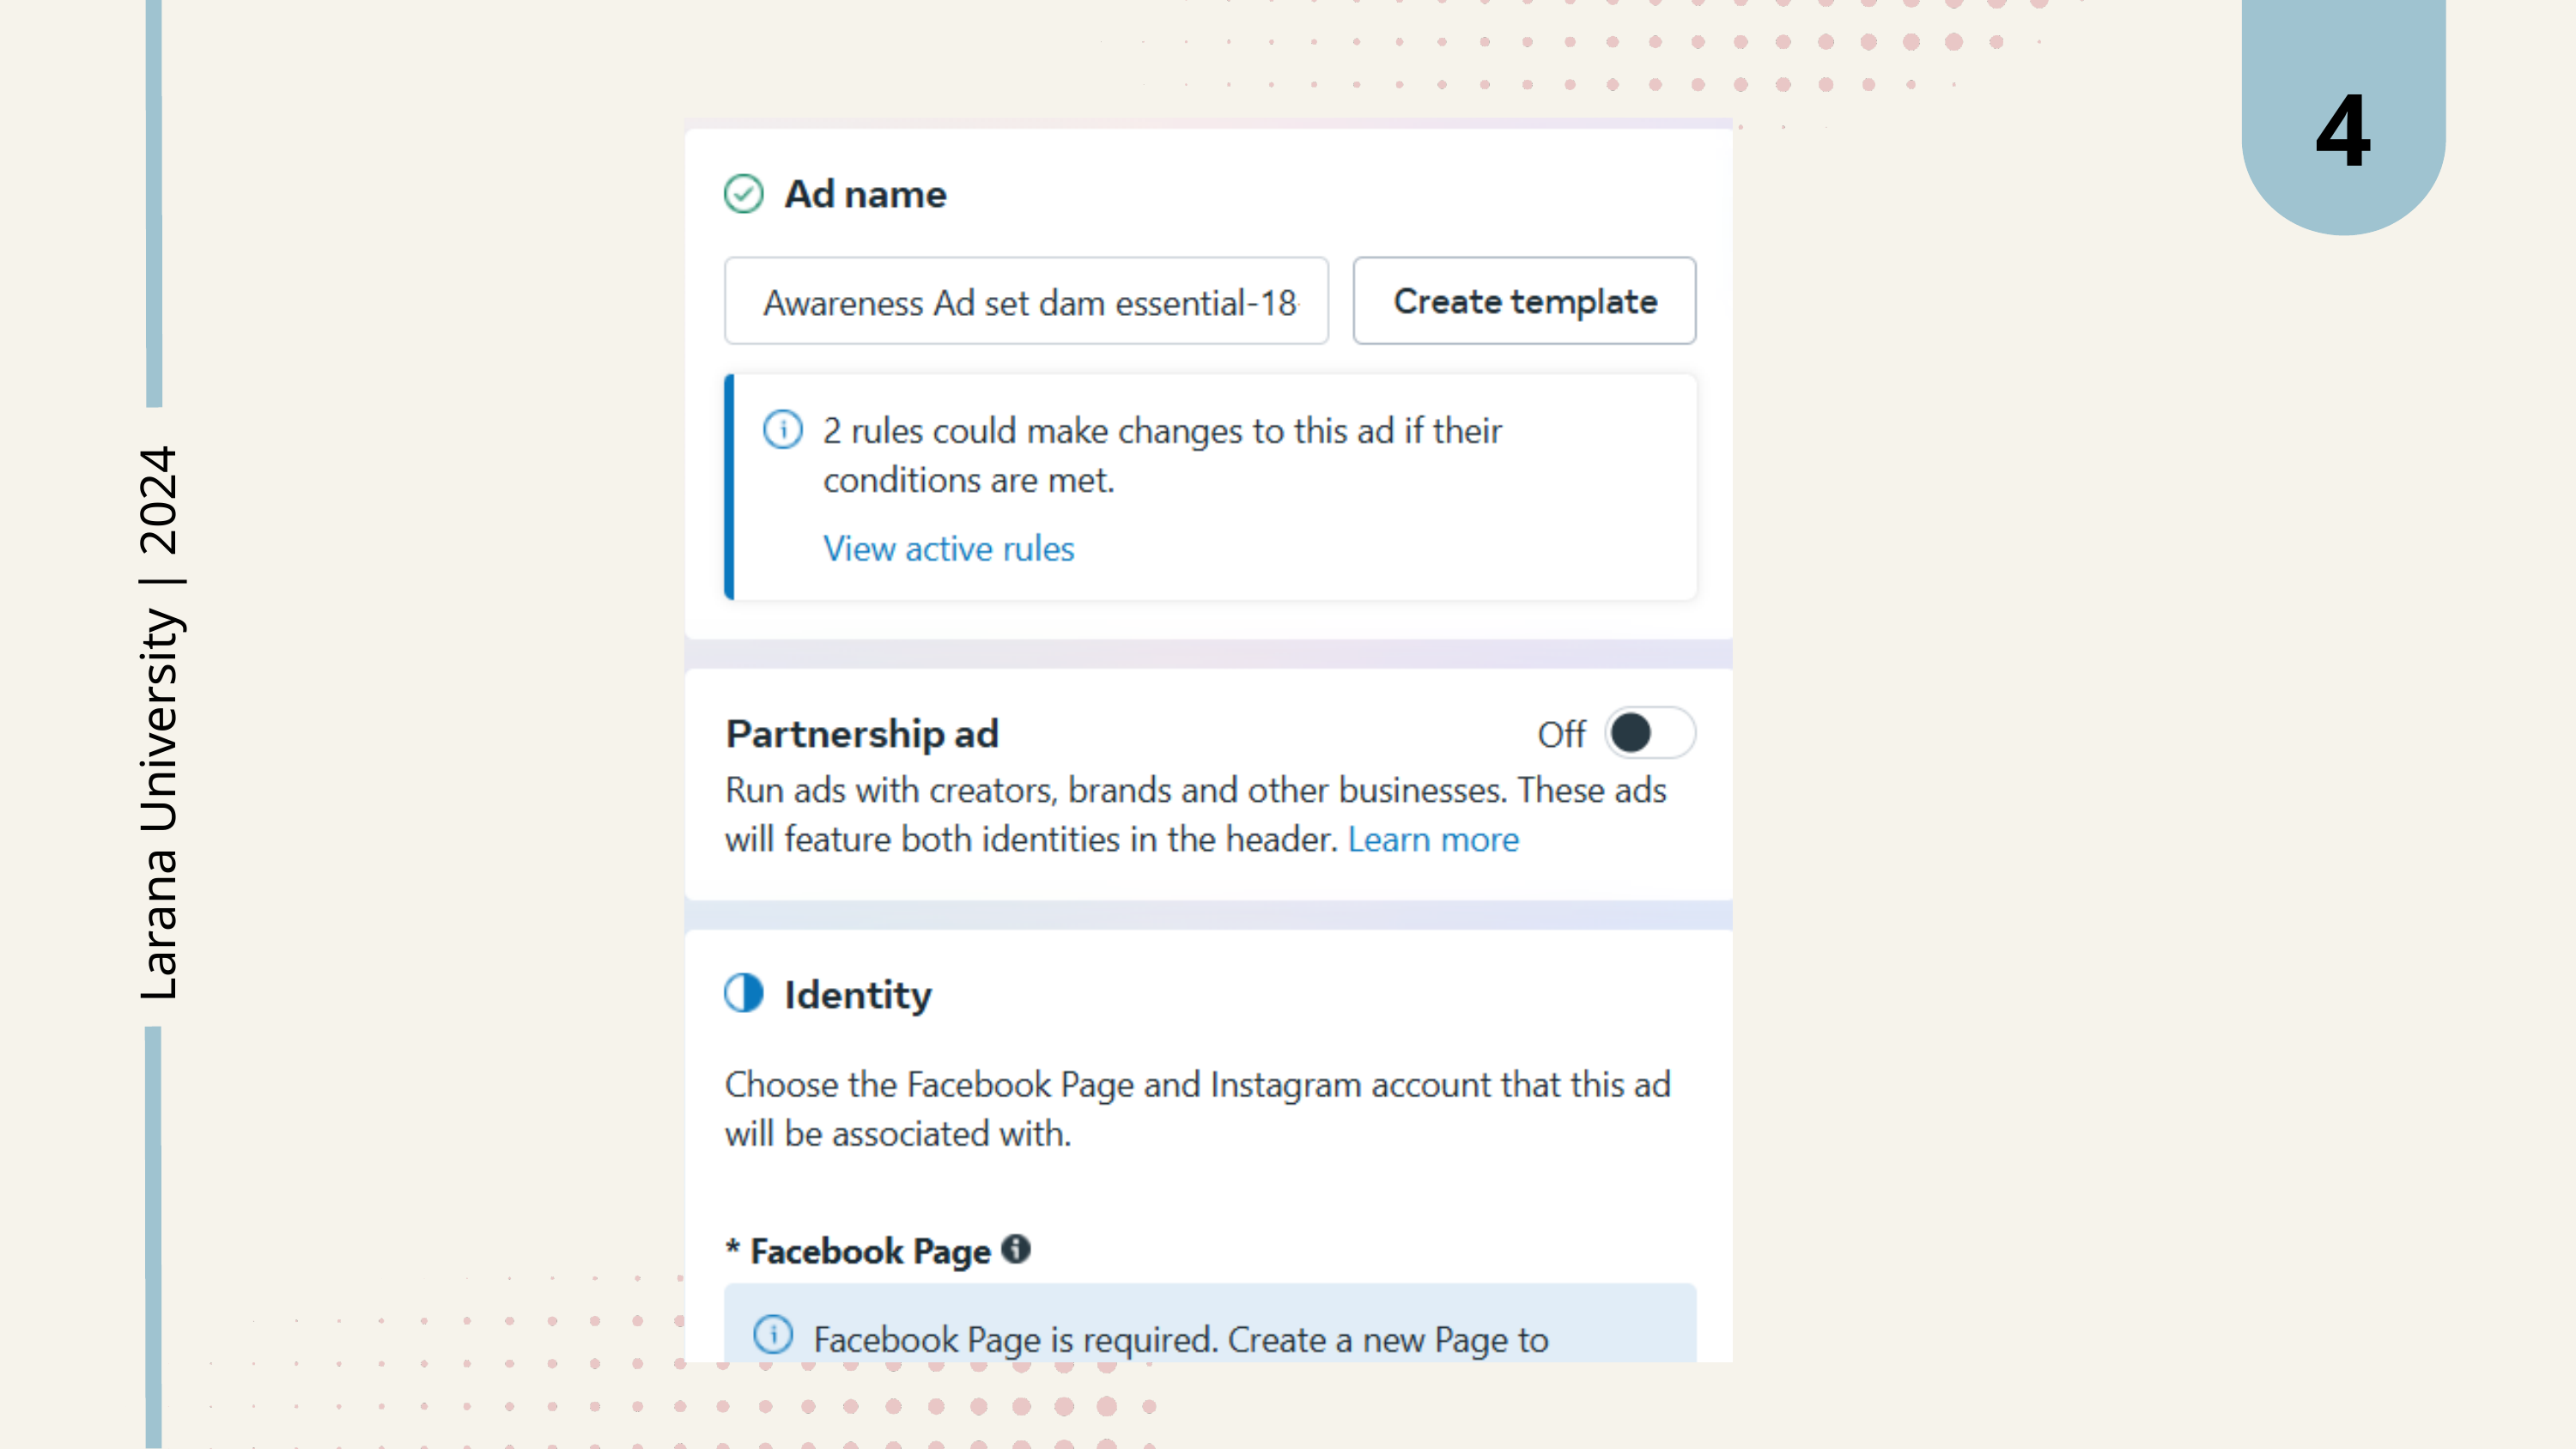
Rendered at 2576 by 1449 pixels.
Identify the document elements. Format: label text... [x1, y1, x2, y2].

text_box [125, 1274, 1157, 1449]
text_box Larana University | 2024 [117, 239, 185, 1210]
text_box [683, 118, 1733, 1363]
text_box [1058, 0, 2089, 130]
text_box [2233, 0, 2455, 236]
